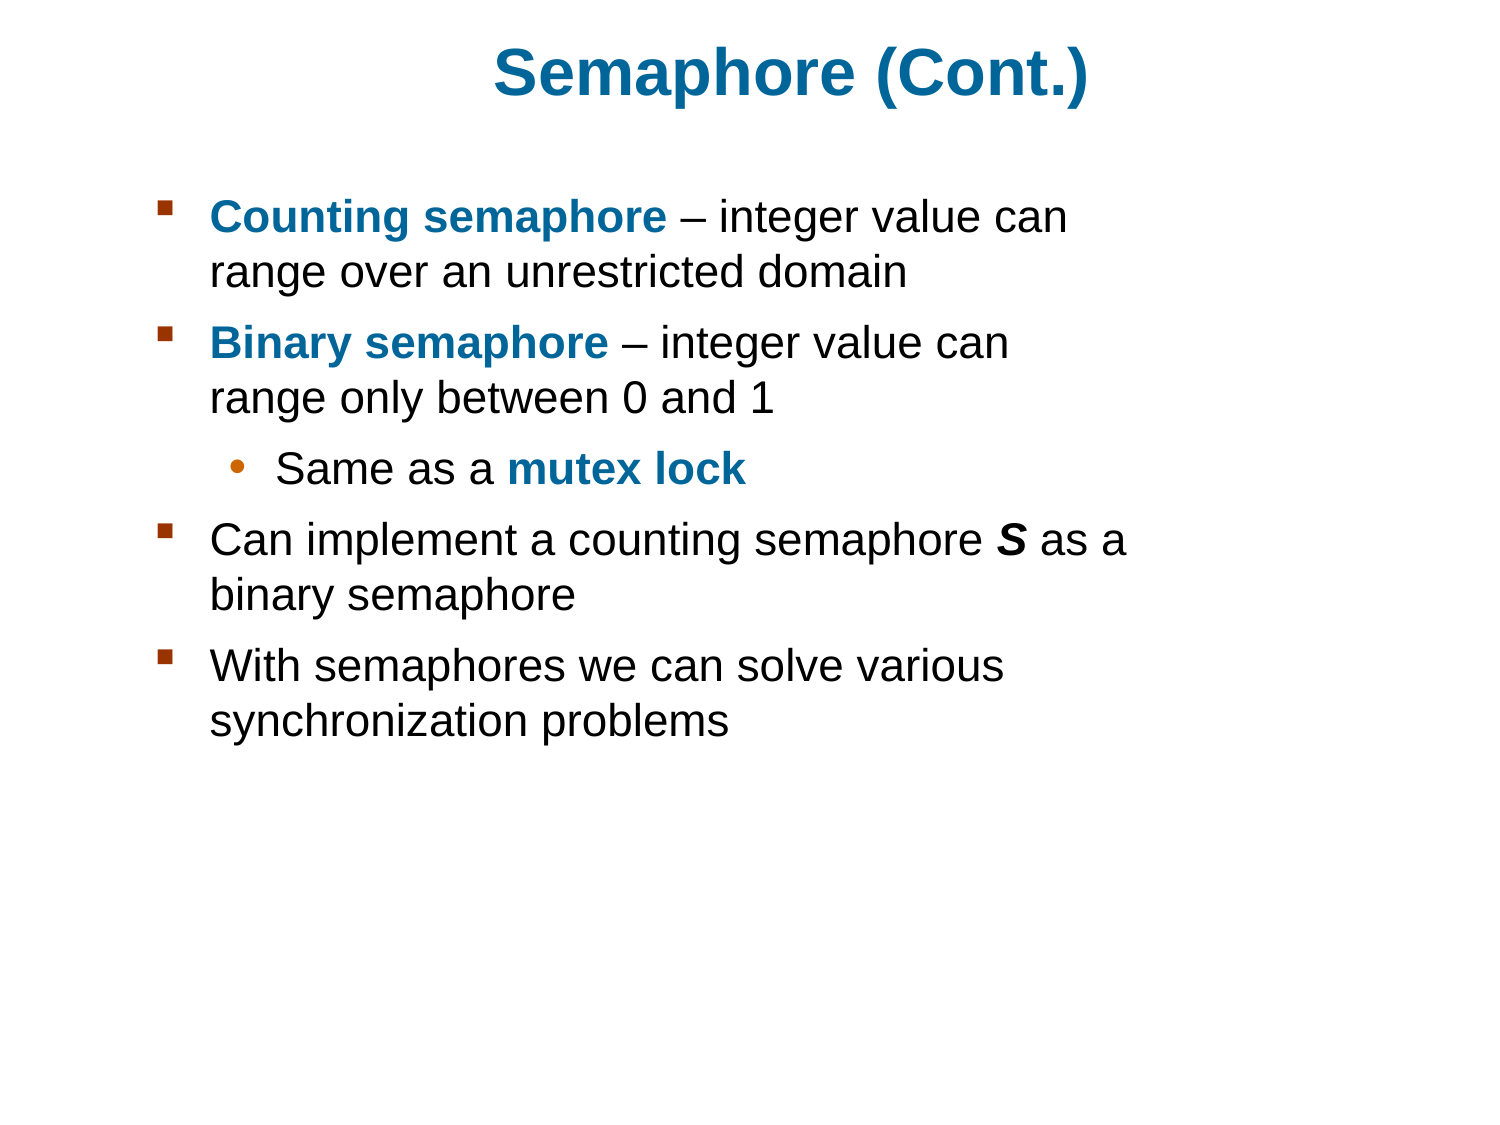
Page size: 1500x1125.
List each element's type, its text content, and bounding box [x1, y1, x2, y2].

title Semaphore (Cont.) [92, 41, 1493, 117]
list Counting semaphore – integer value can range over an unrestricted domain Binary semaphore – integer value can range only between 0 and 1 Same as a mutex lock Can implement a counting semaphore S as a binary semaphore With semaphores we can solve various synchronization problems [138, 179, 1150, 878]
